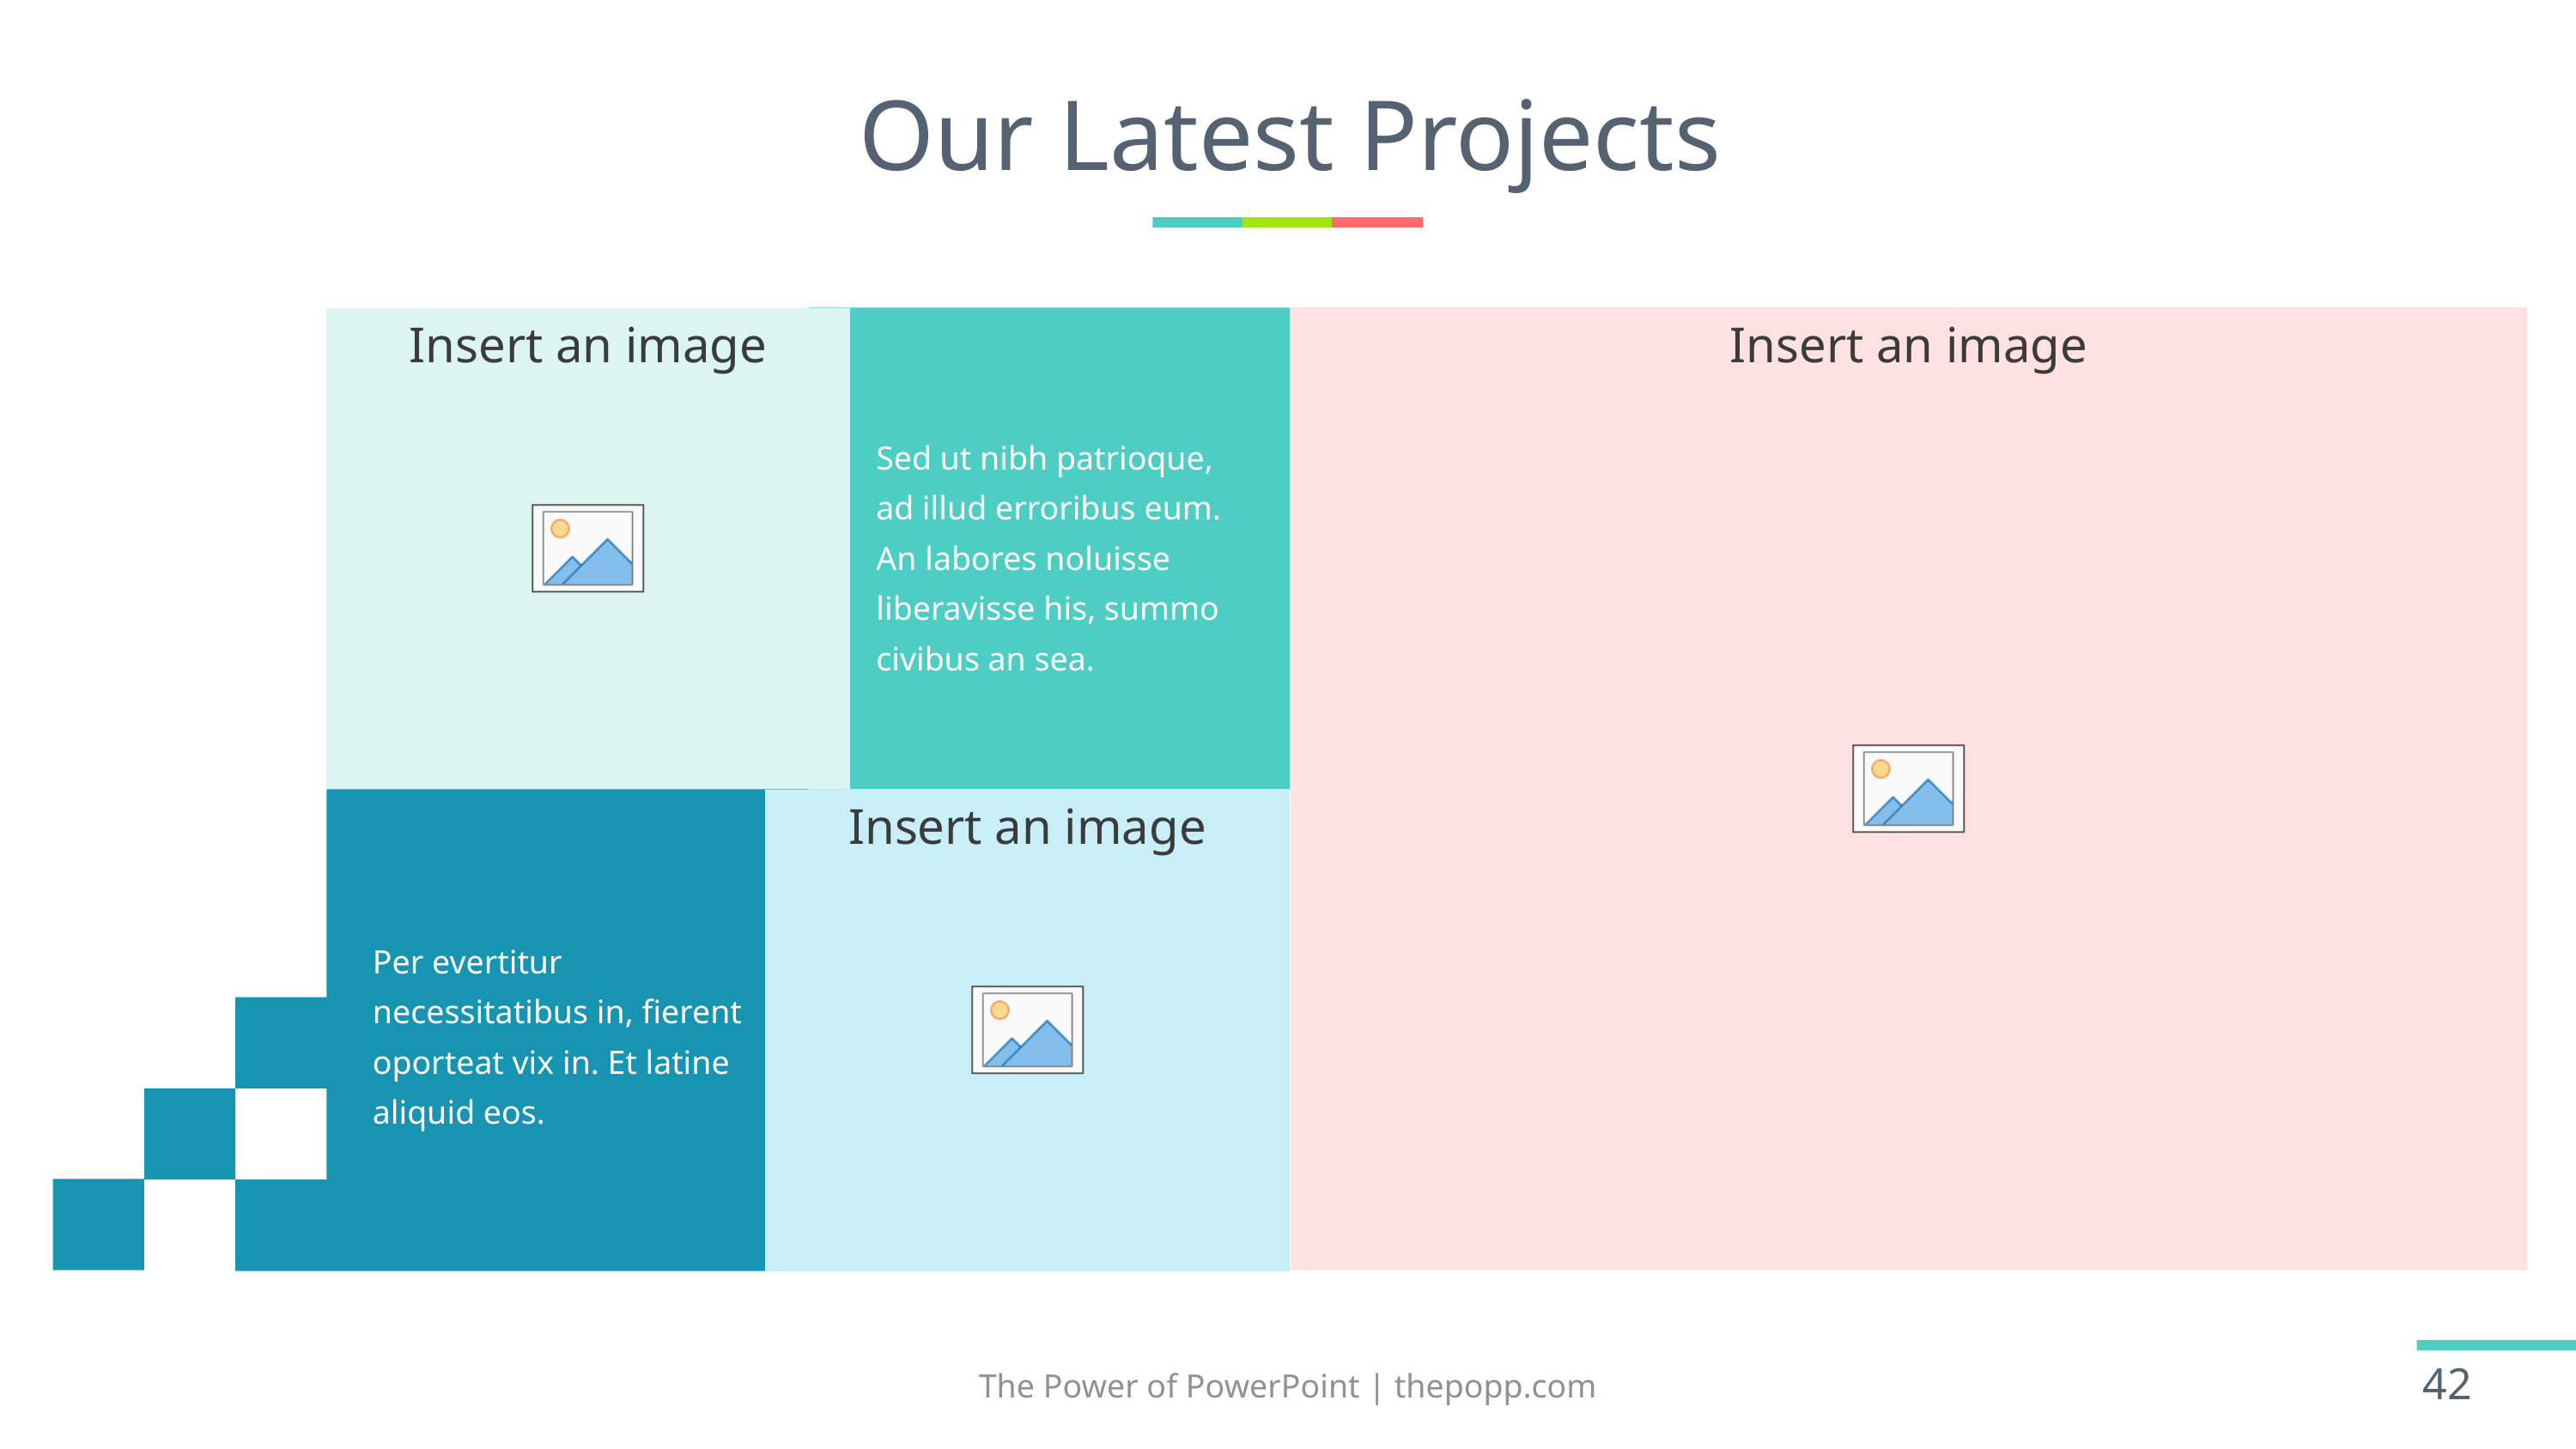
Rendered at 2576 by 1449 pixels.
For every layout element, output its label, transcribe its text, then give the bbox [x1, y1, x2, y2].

list Sed ut nibh patrioque, ad illud erroribus eum. An labores noluisse liberavisse his, summo civibus an sea. [863, 356, 1261, 747]
list Per evertitur necessitatibus in, fierent oporteat vix in. Et latine aliquid eos. [359, 835, 756, 1225]
picture [326, 307, 2528, 1271]
slide_number 42 [2409, 1351, 2576, 1421]
title Our Latest Projects [69, 49, 2512, 230]
footer The Power of PowerPoint | thepopp.com [853, 1349, 1723, 1427]
